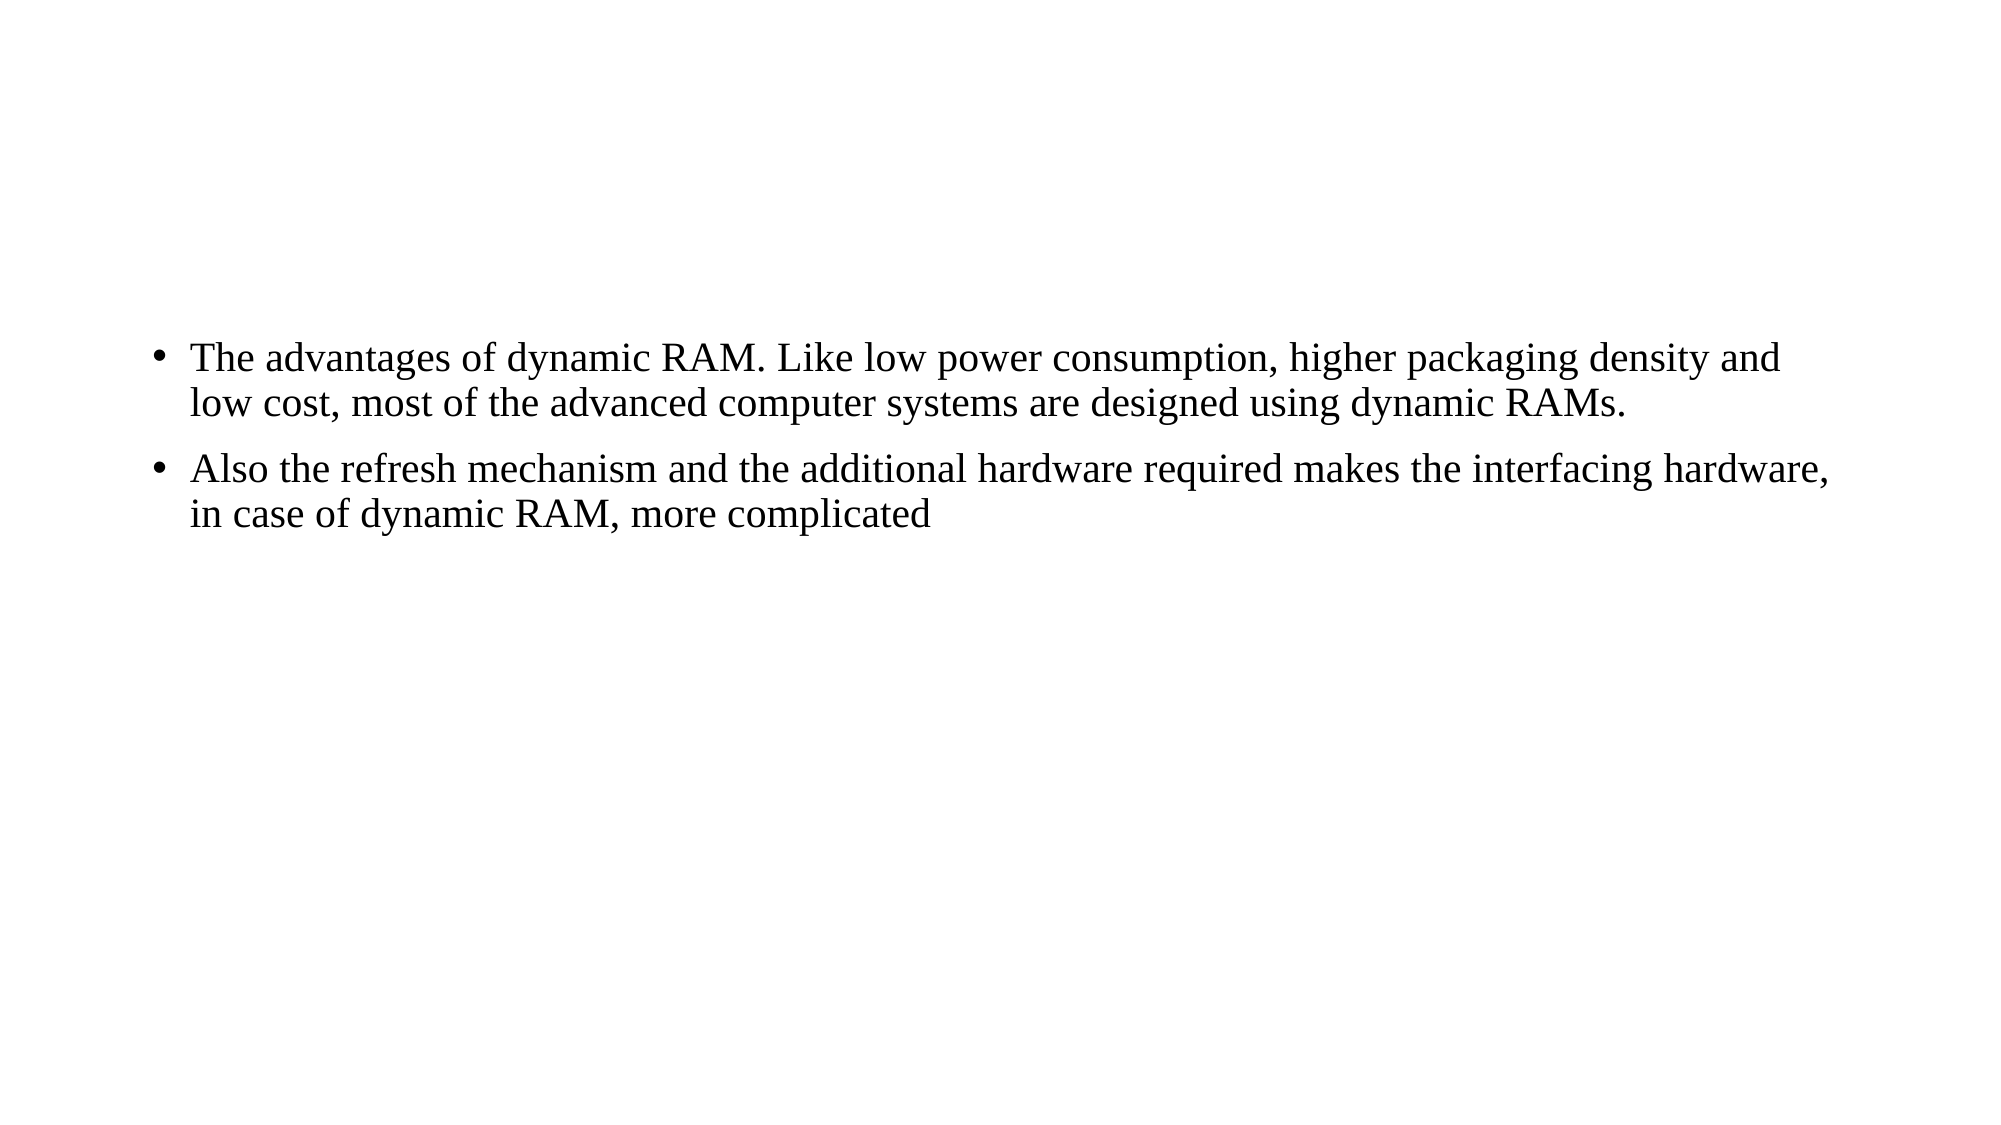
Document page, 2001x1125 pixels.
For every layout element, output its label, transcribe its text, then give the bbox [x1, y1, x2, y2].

list The advantages of dynamic RAM. Like low power consumption, higher packaging density and low cost, most of the advanced computer systems are designed using dynamic RAMs. Also the refresh mechanism and the additional hardware required makes the interfacing hardware, in case of dynamic RAM, more complicated [137, 328, 1863, 1014]
